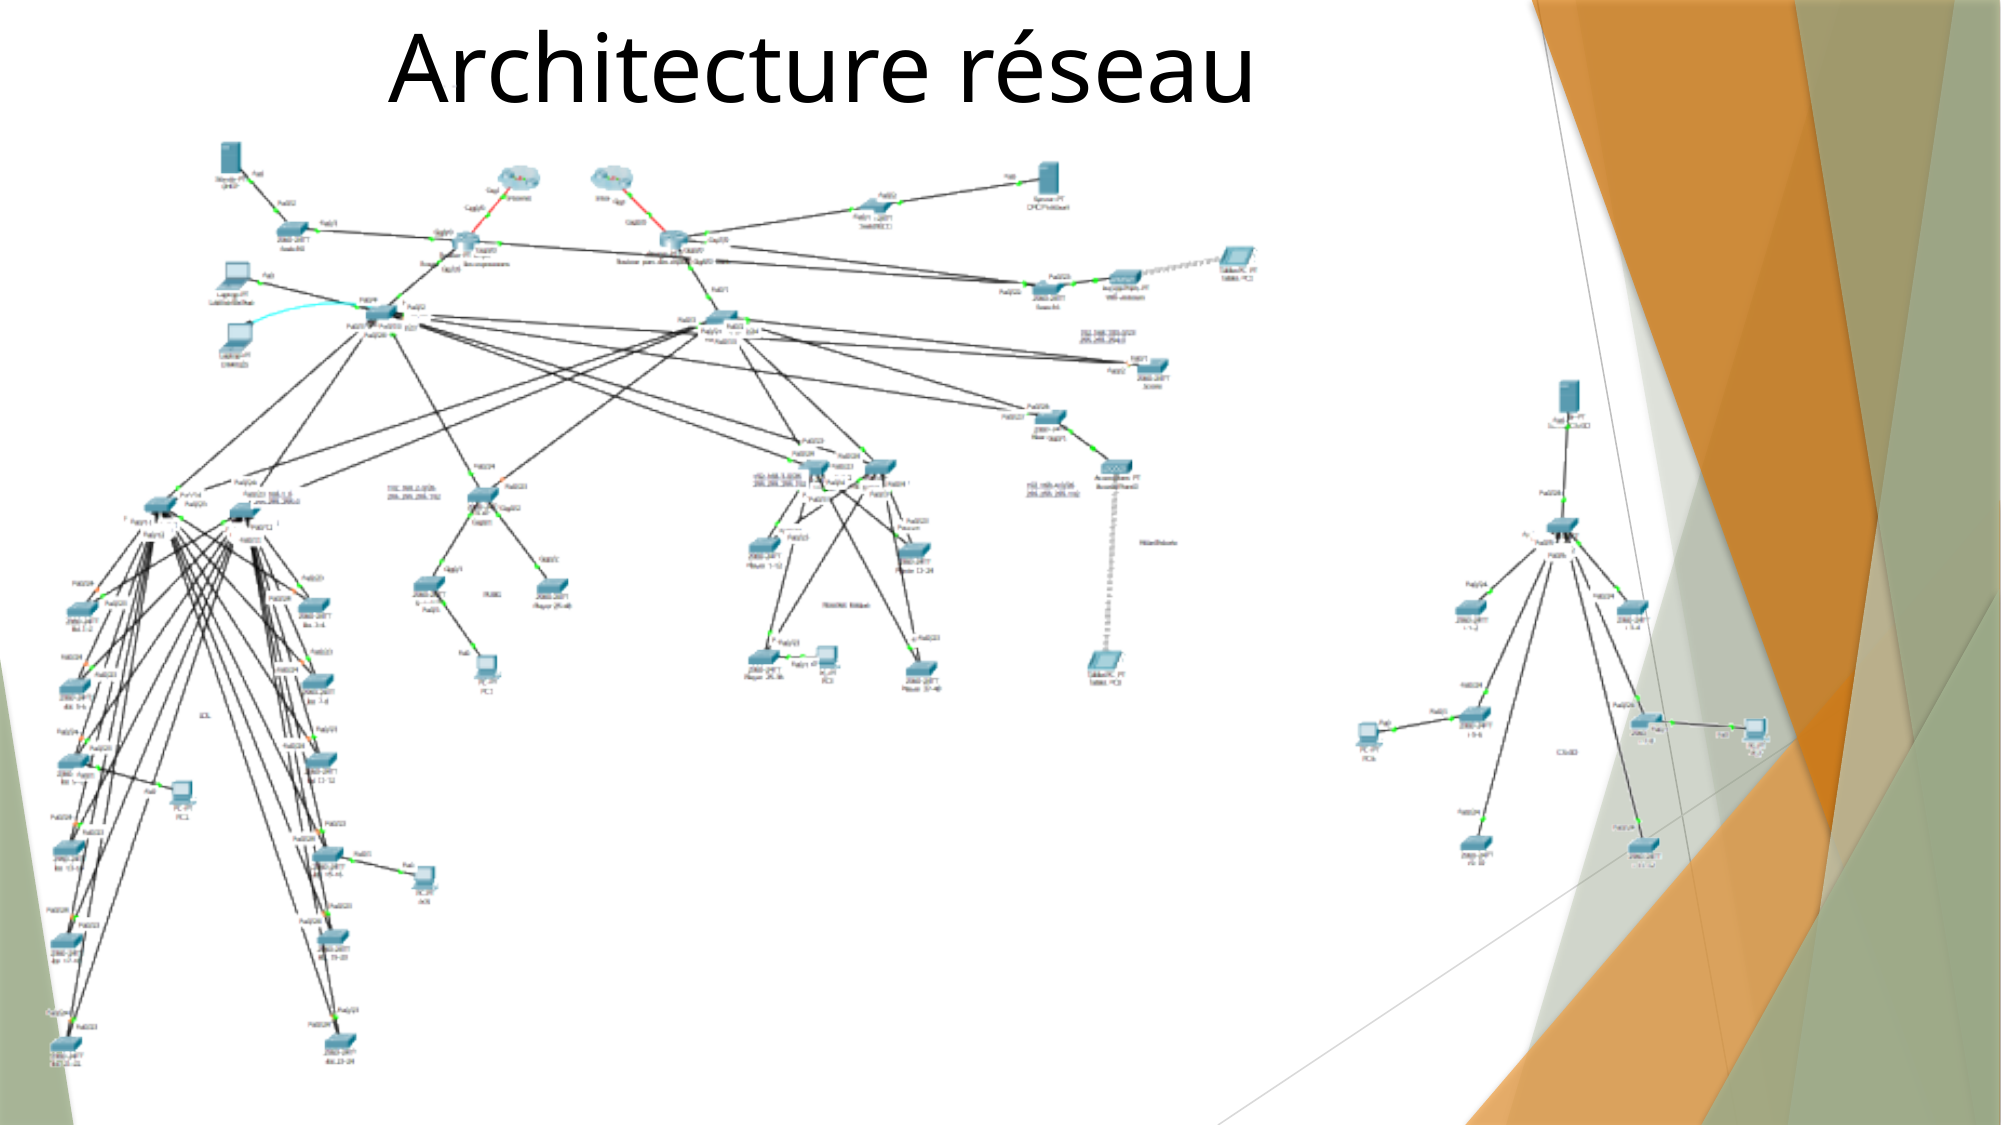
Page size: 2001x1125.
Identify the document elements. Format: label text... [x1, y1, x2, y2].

title Architecture réseau [373, 0, 1459, 63]
picture [41, 64, 1790, 1076]
